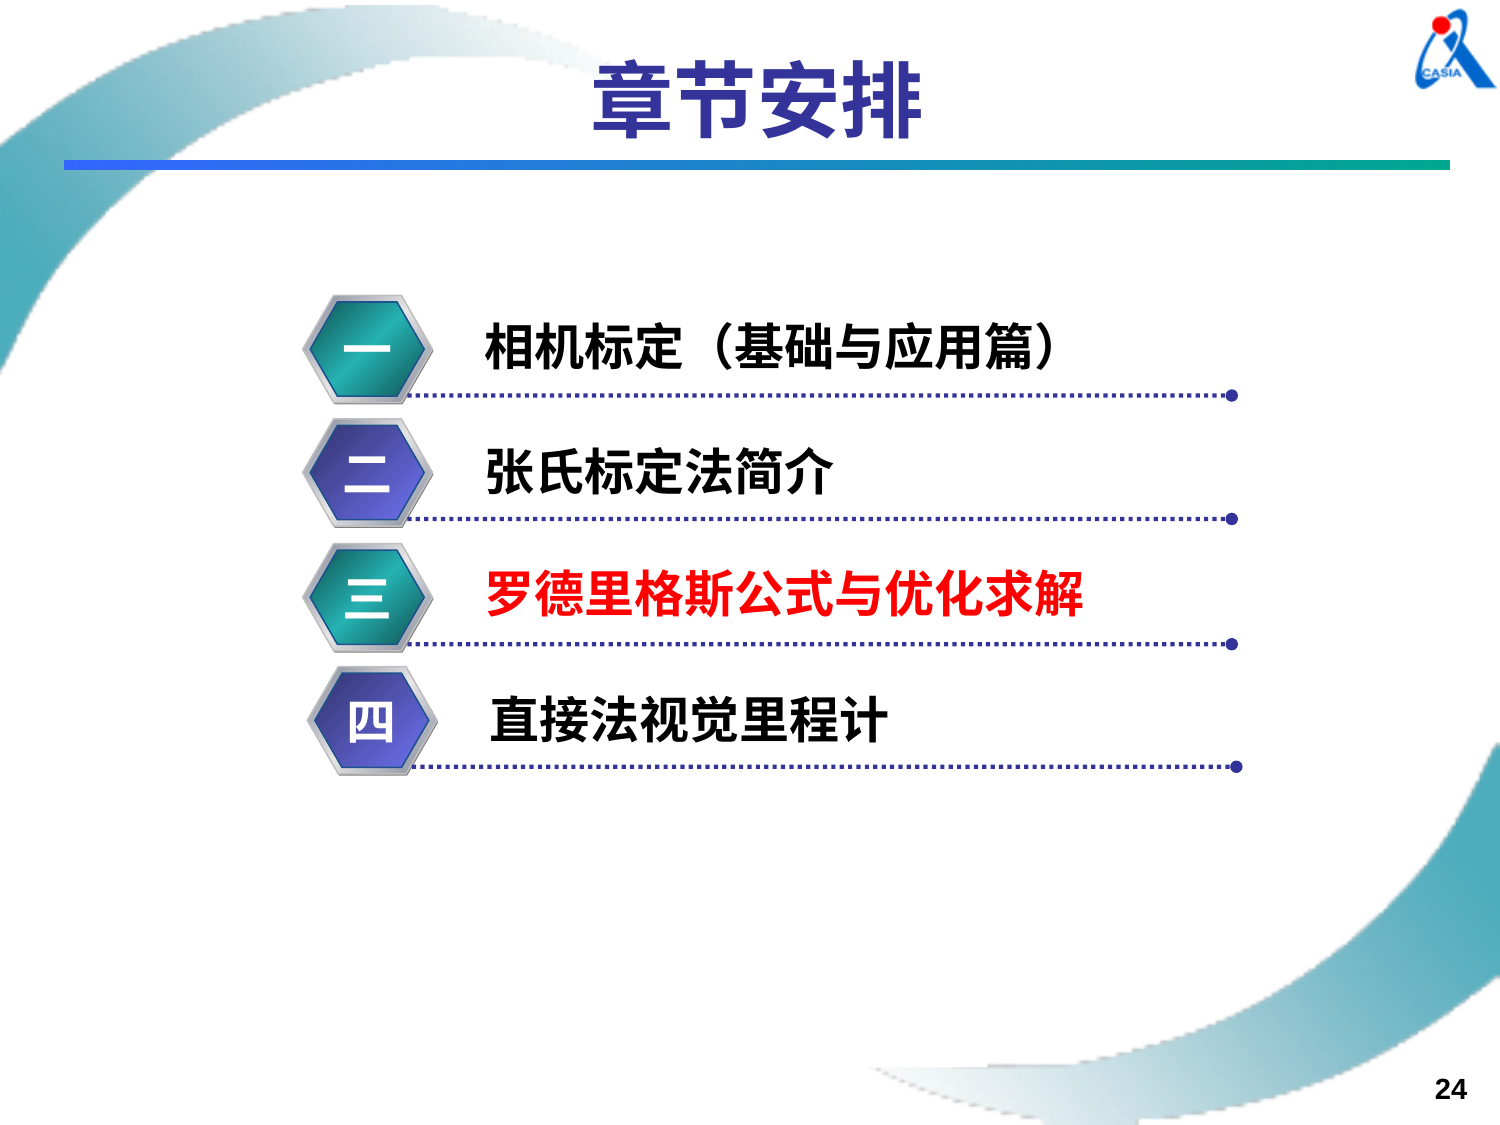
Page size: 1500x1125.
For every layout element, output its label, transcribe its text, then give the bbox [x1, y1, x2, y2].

picture [774, 742, 1500, 1125]
picture [1395, 1, 1497, 94]
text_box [306, 666, 1267, 777]
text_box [302, 543, 1262, 653]
slide_number 24 [1169, 1037, 1483, 1113]
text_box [302, 418, 1262, 529]
picture [0, 5, 700, 375]
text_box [302, 295, 1232, 405]
title 章节安排 [64, 12, 1450, 156]
